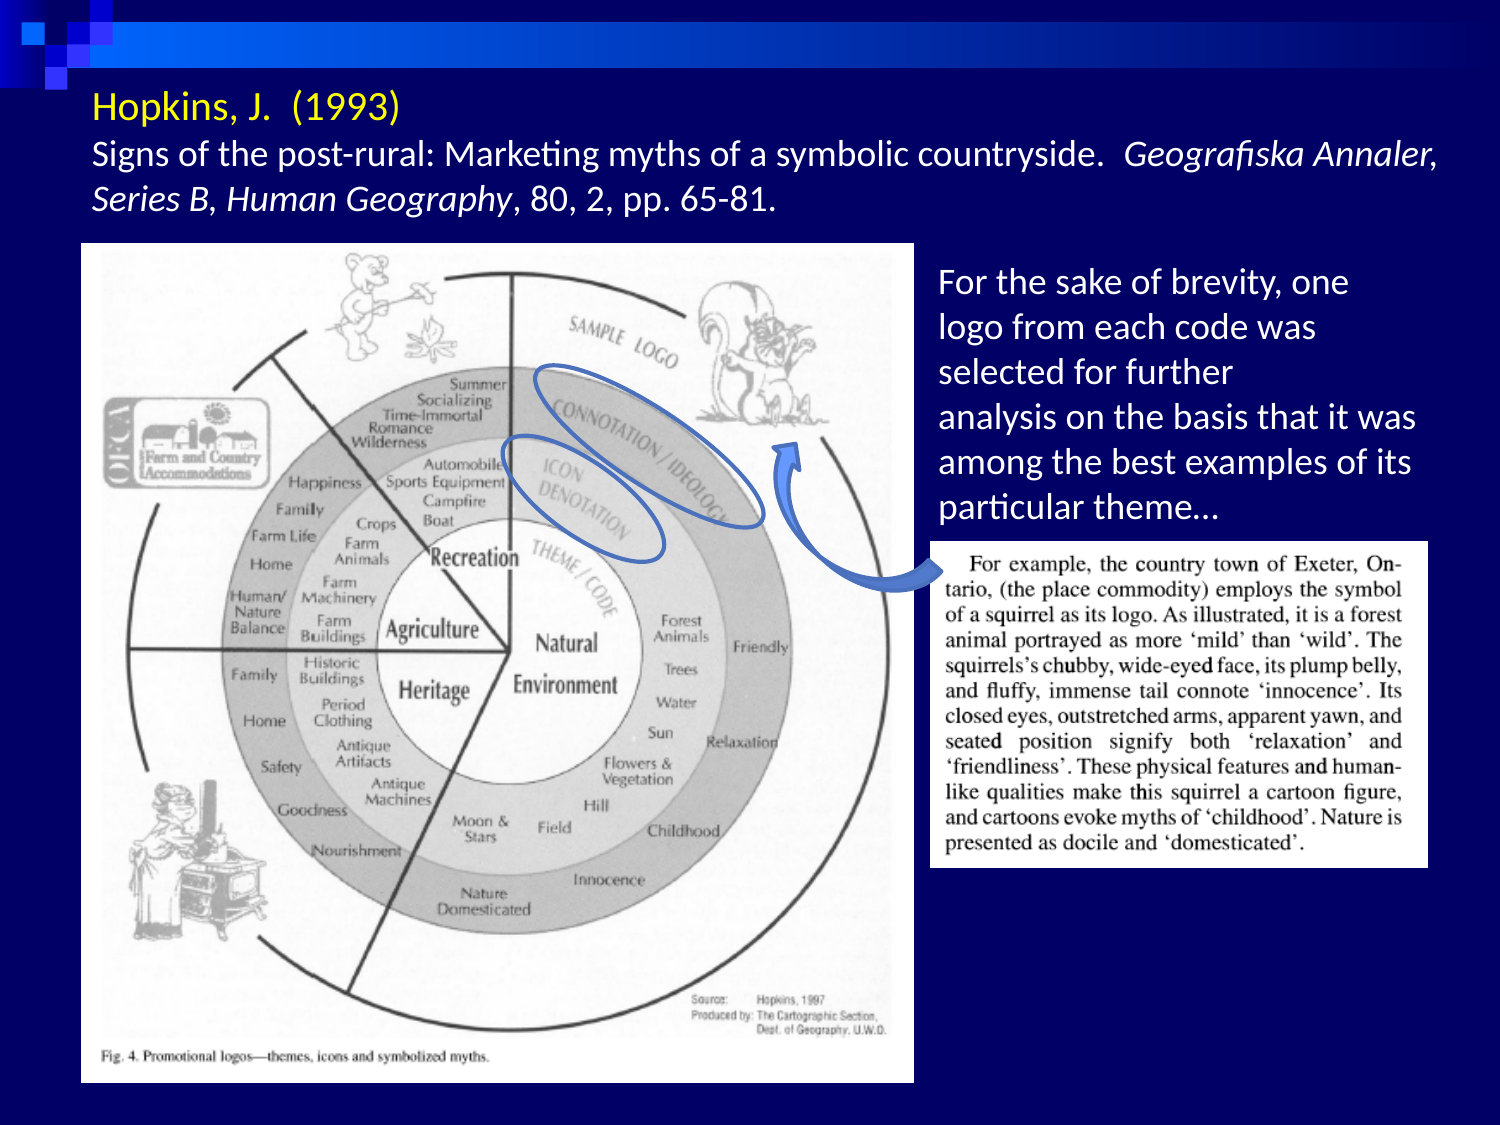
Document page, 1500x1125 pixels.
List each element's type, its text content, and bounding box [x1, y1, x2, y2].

picture [930, 541, 1429, 868]
text_box [918, 560, 925, 572]
text_box For the sake of brevity, one logo from each code was selected for further analysis on the basis that it was among the best examples of its particular theme… [923, 249, 1435, 535]
text_box [918, 581, 925, 590]
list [81, 243, 914, 1083]
title Hopkins, J. (1993) Signs of the post-rural: Marketing myths of a symbolic countryside. Geografiska Annaler, Series B, Human Geography, 80, 2, pp. 65-81. [76, 77, 1459, 221]
